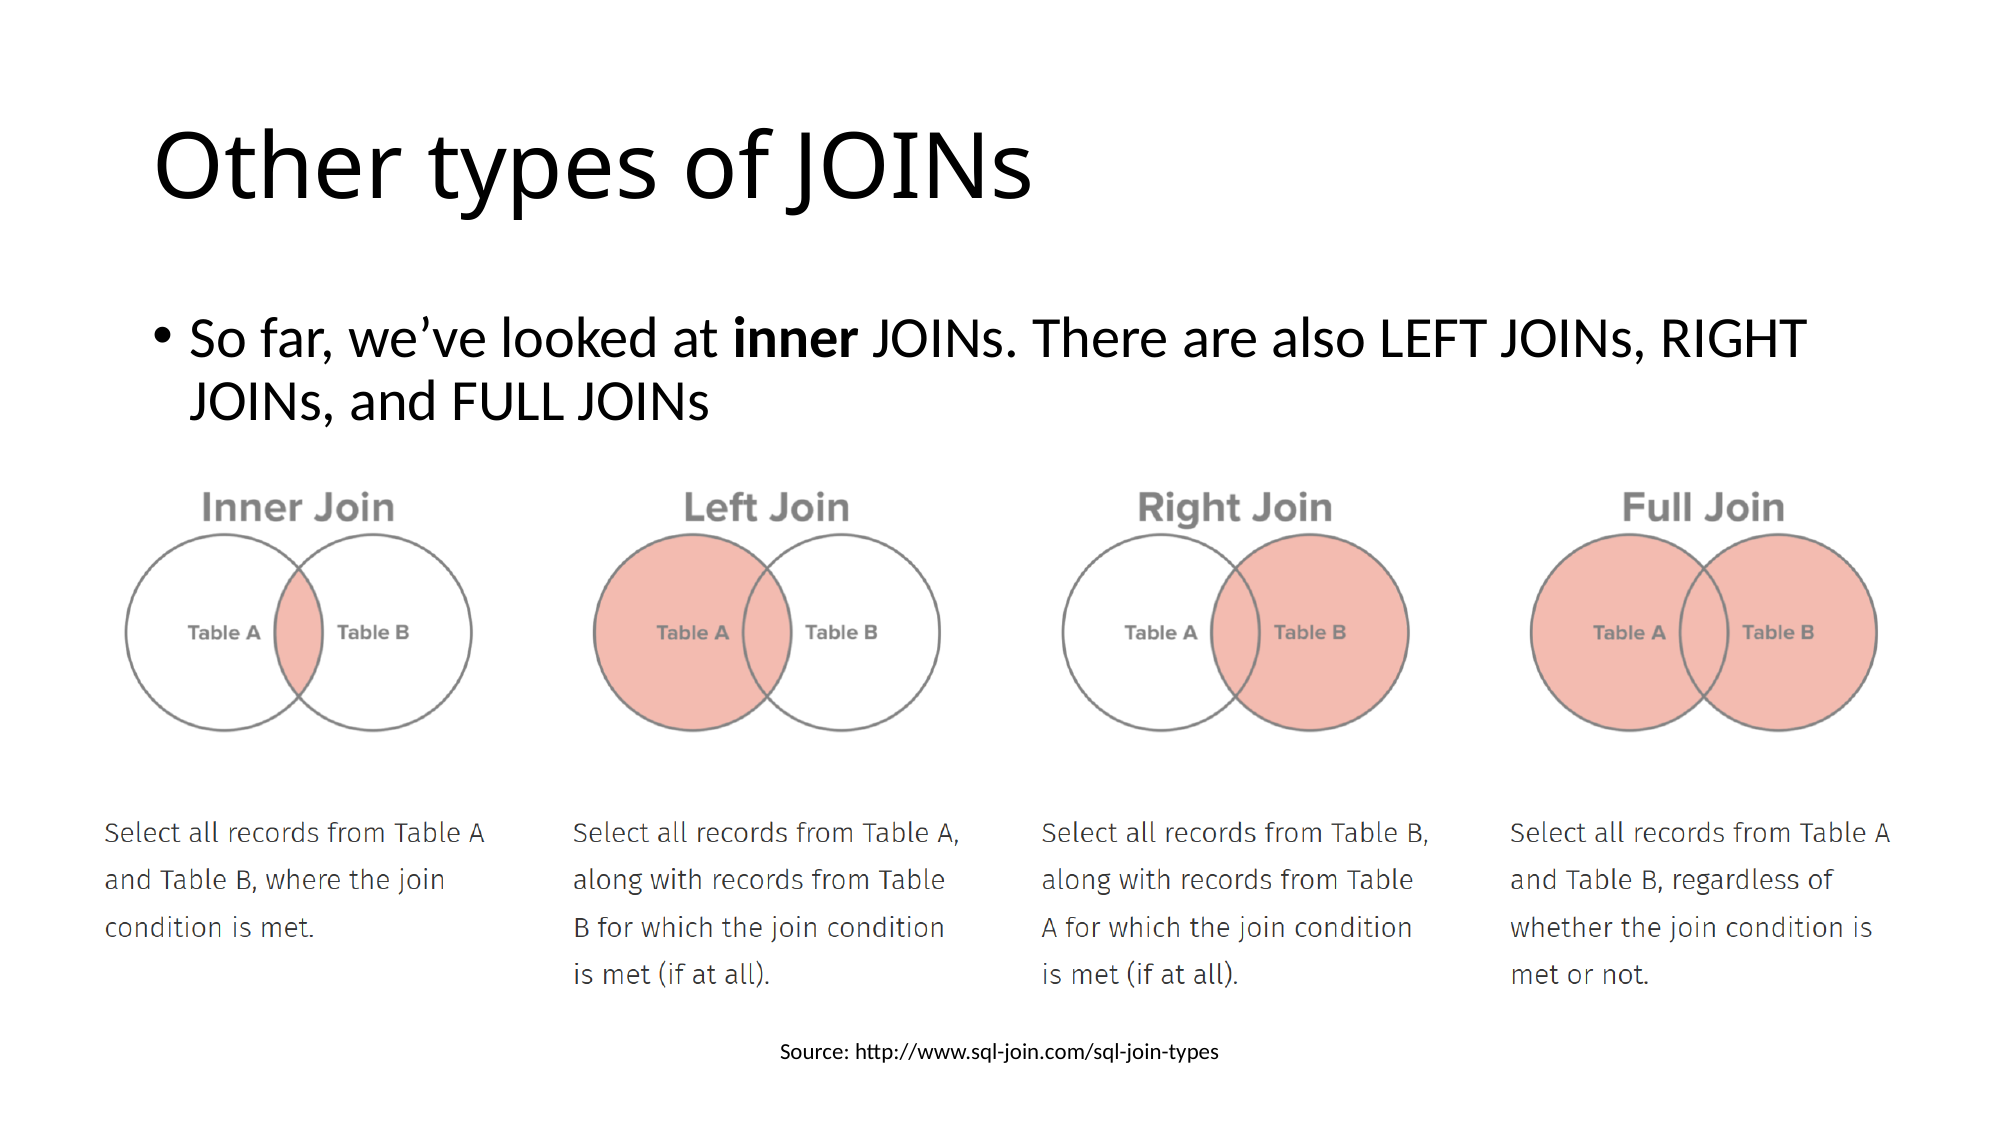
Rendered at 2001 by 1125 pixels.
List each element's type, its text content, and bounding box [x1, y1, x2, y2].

list So far, we’ve looked at inner JOINs. There are also LEFT JOINs, RIGHT JOINs, and FULL JOINs [137, 299, 1863, 442]
text_box Source: http://www.sql-join.com/sql-join-types [735, 1054, 1265, 1072]
title Other types of JOINs [137, 59, 1863, 278]
picture [44, 442, 1956, 1054]
